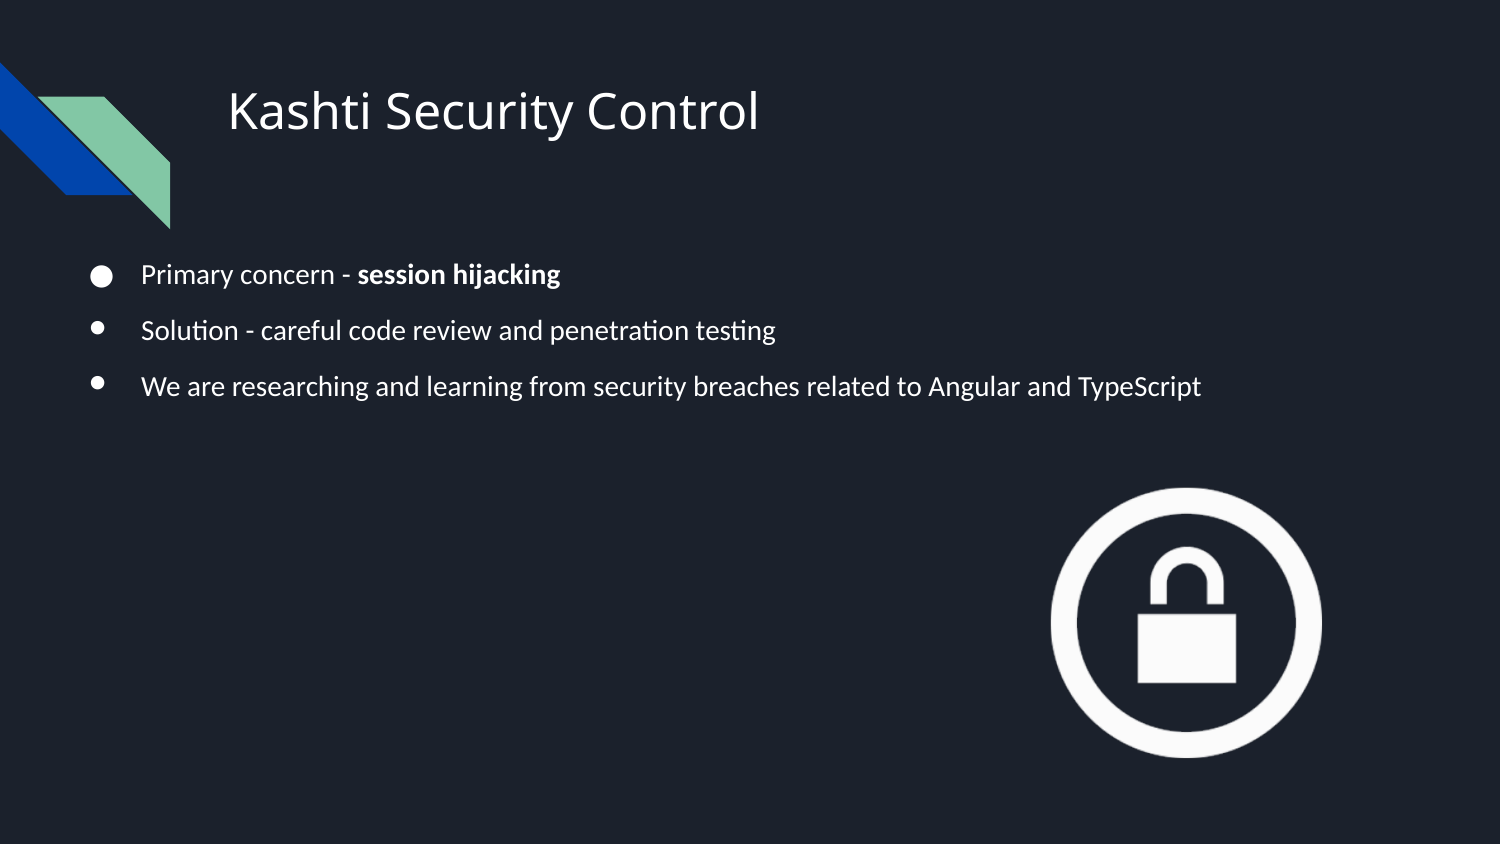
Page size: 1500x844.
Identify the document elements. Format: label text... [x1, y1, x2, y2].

title Kashti Security Control [212, 64, 1368, 215]
picture [1024, 460, 1349, 786]
text_box Primary concern - session hijacking Solution - careful code review and penetration testing We are researching and learning from security breaches related to Angular and TypeScript [51, 240, 1449, 793]
